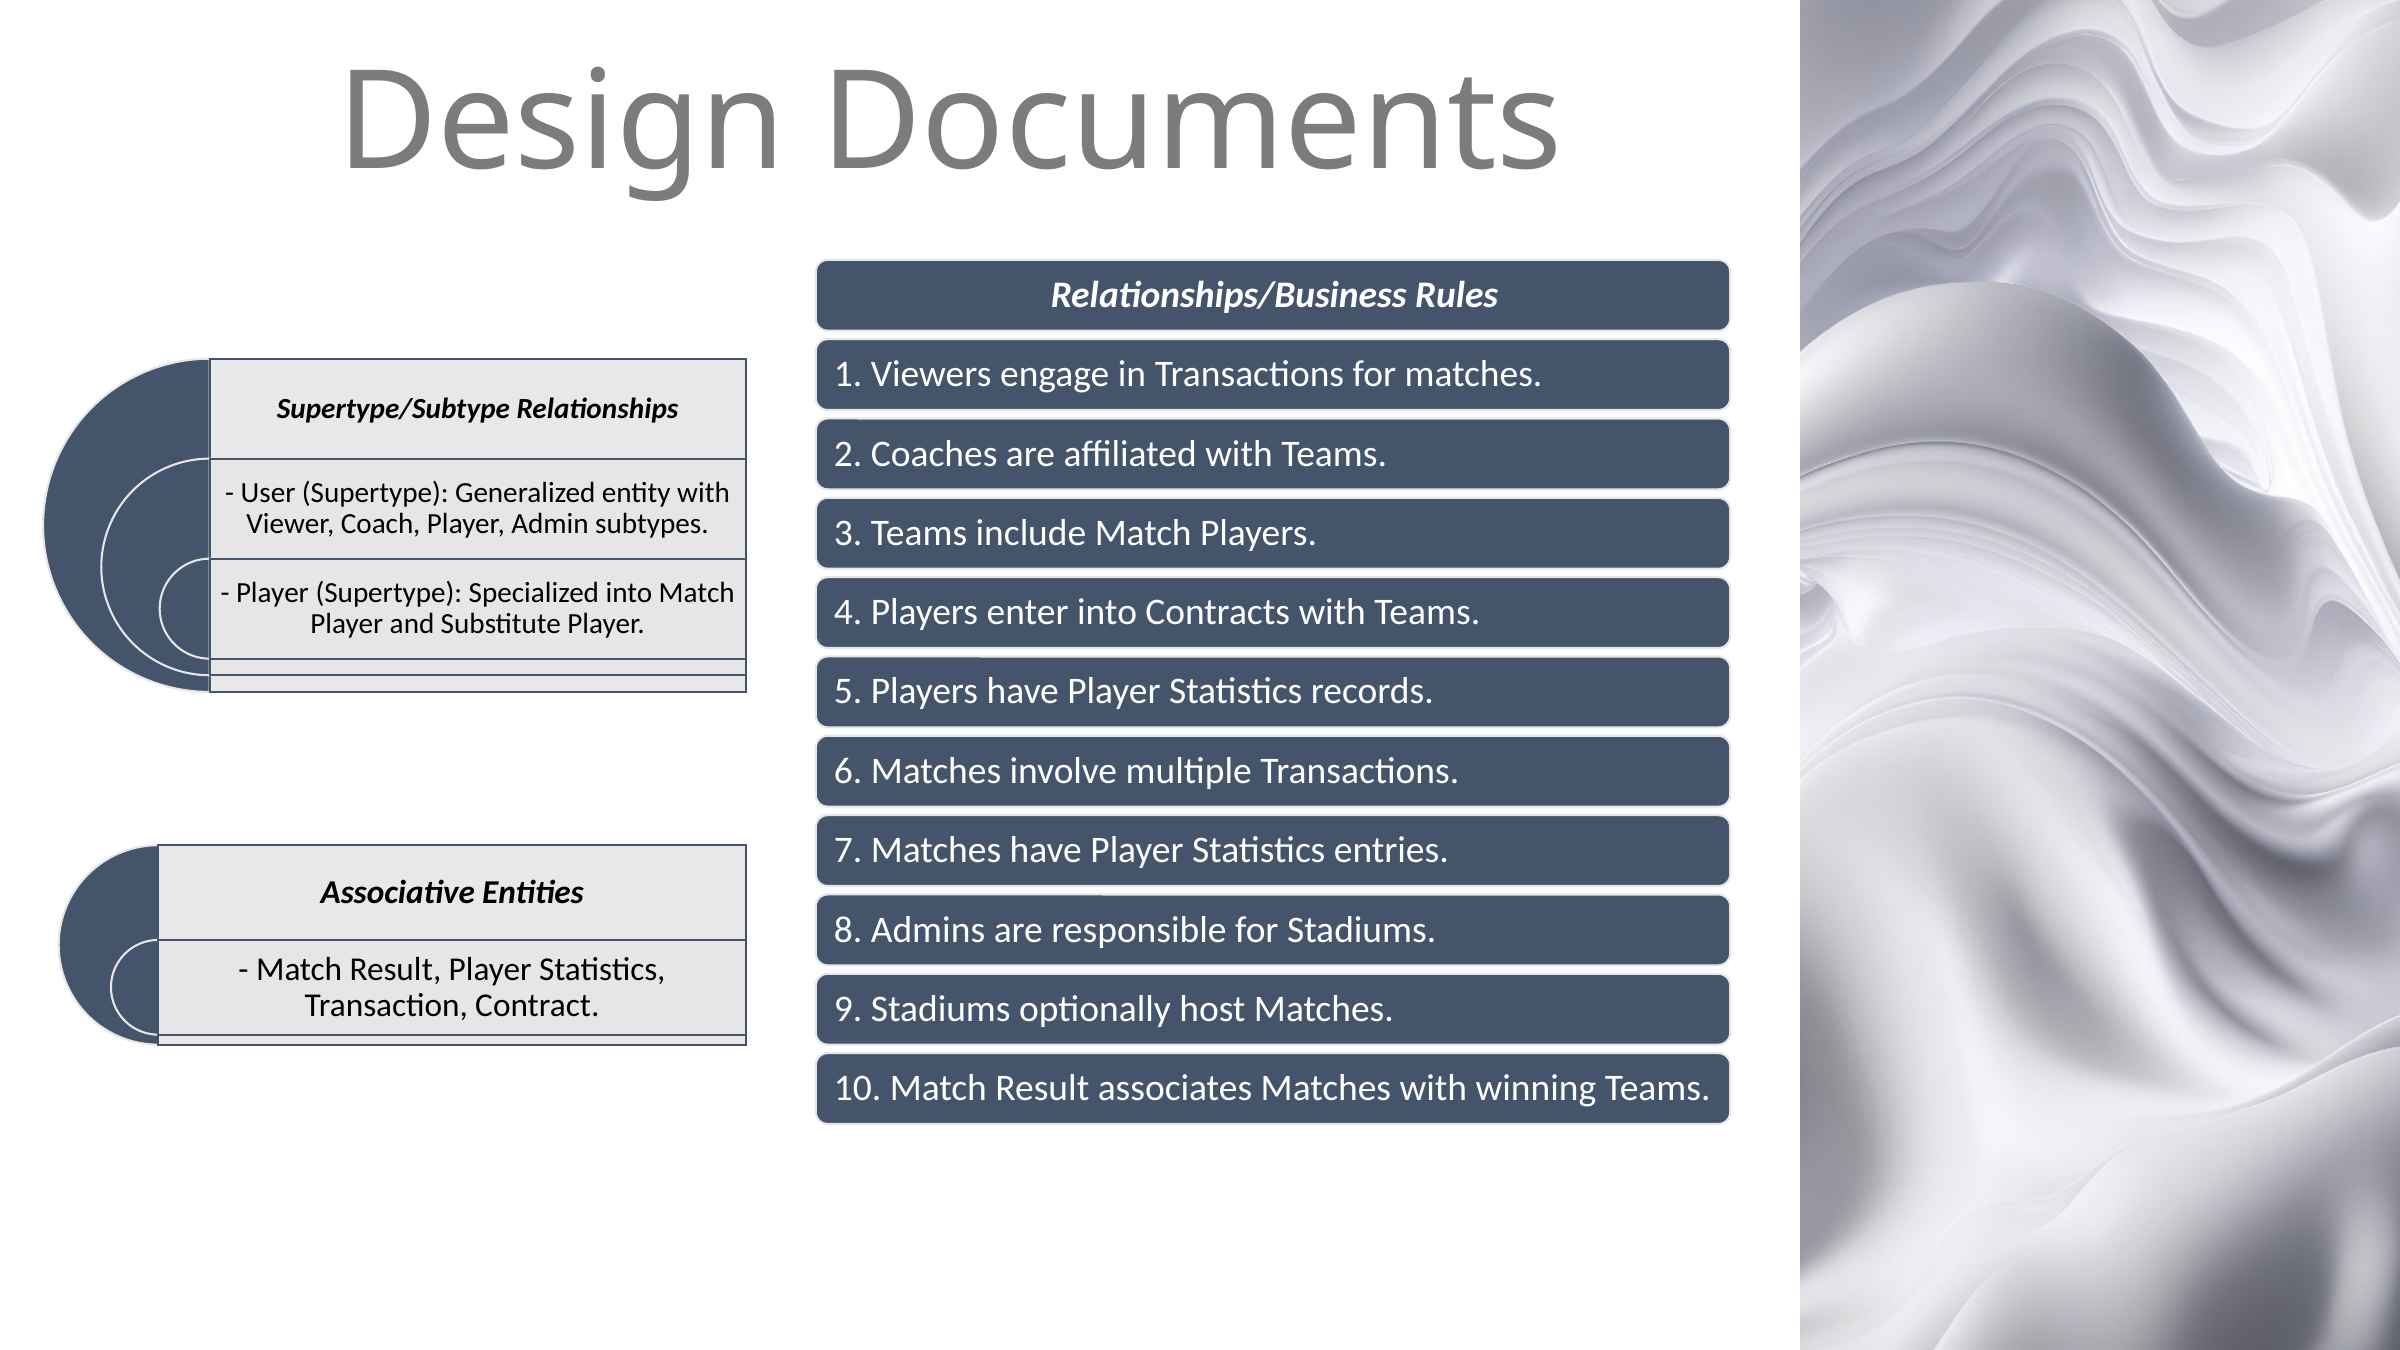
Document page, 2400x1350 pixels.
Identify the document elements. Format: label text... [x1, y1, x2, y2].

picture [1799, 0, 2400, 1350]
text_box Design Documents [144, 23, 1756, 204]
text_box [815, 206, 1731, 1178]
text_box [43, 358, 747, 692]
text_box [58, 845, 747, 1045]
